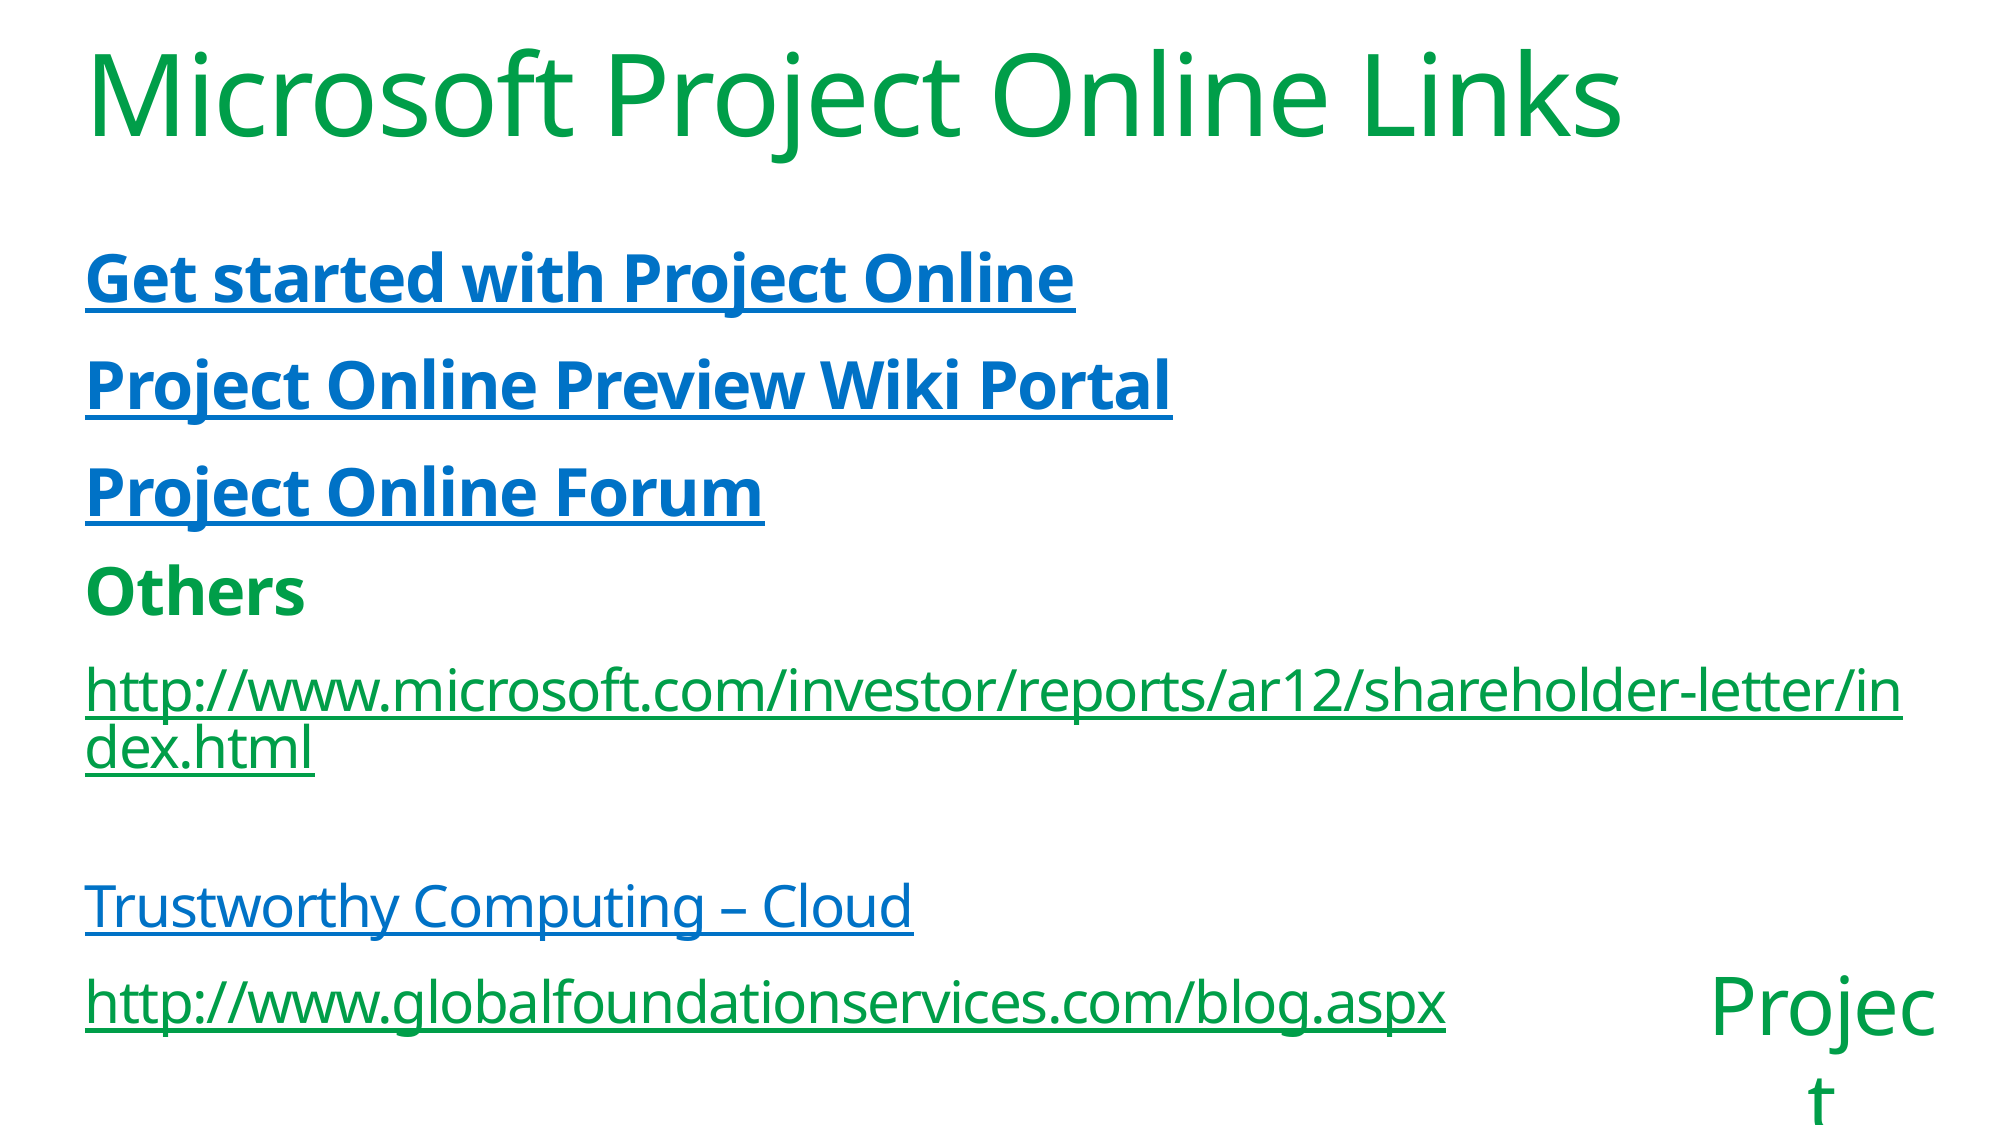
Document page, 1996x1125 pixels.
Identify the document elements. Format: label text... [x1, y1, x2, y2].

title Microsoft Project Online Links [84, 37, 1910, 161]
list Get started with Project Online Project Online Preview Wiki Portal Project Online Forum Others http://www.microsoft.com/investor/reports/ar12/shareholder-letter/index.html Trustworthy Computing – Cloud http://www.globalfoundationservices.com/blog.aspx [84, 237, 1910, 562]
